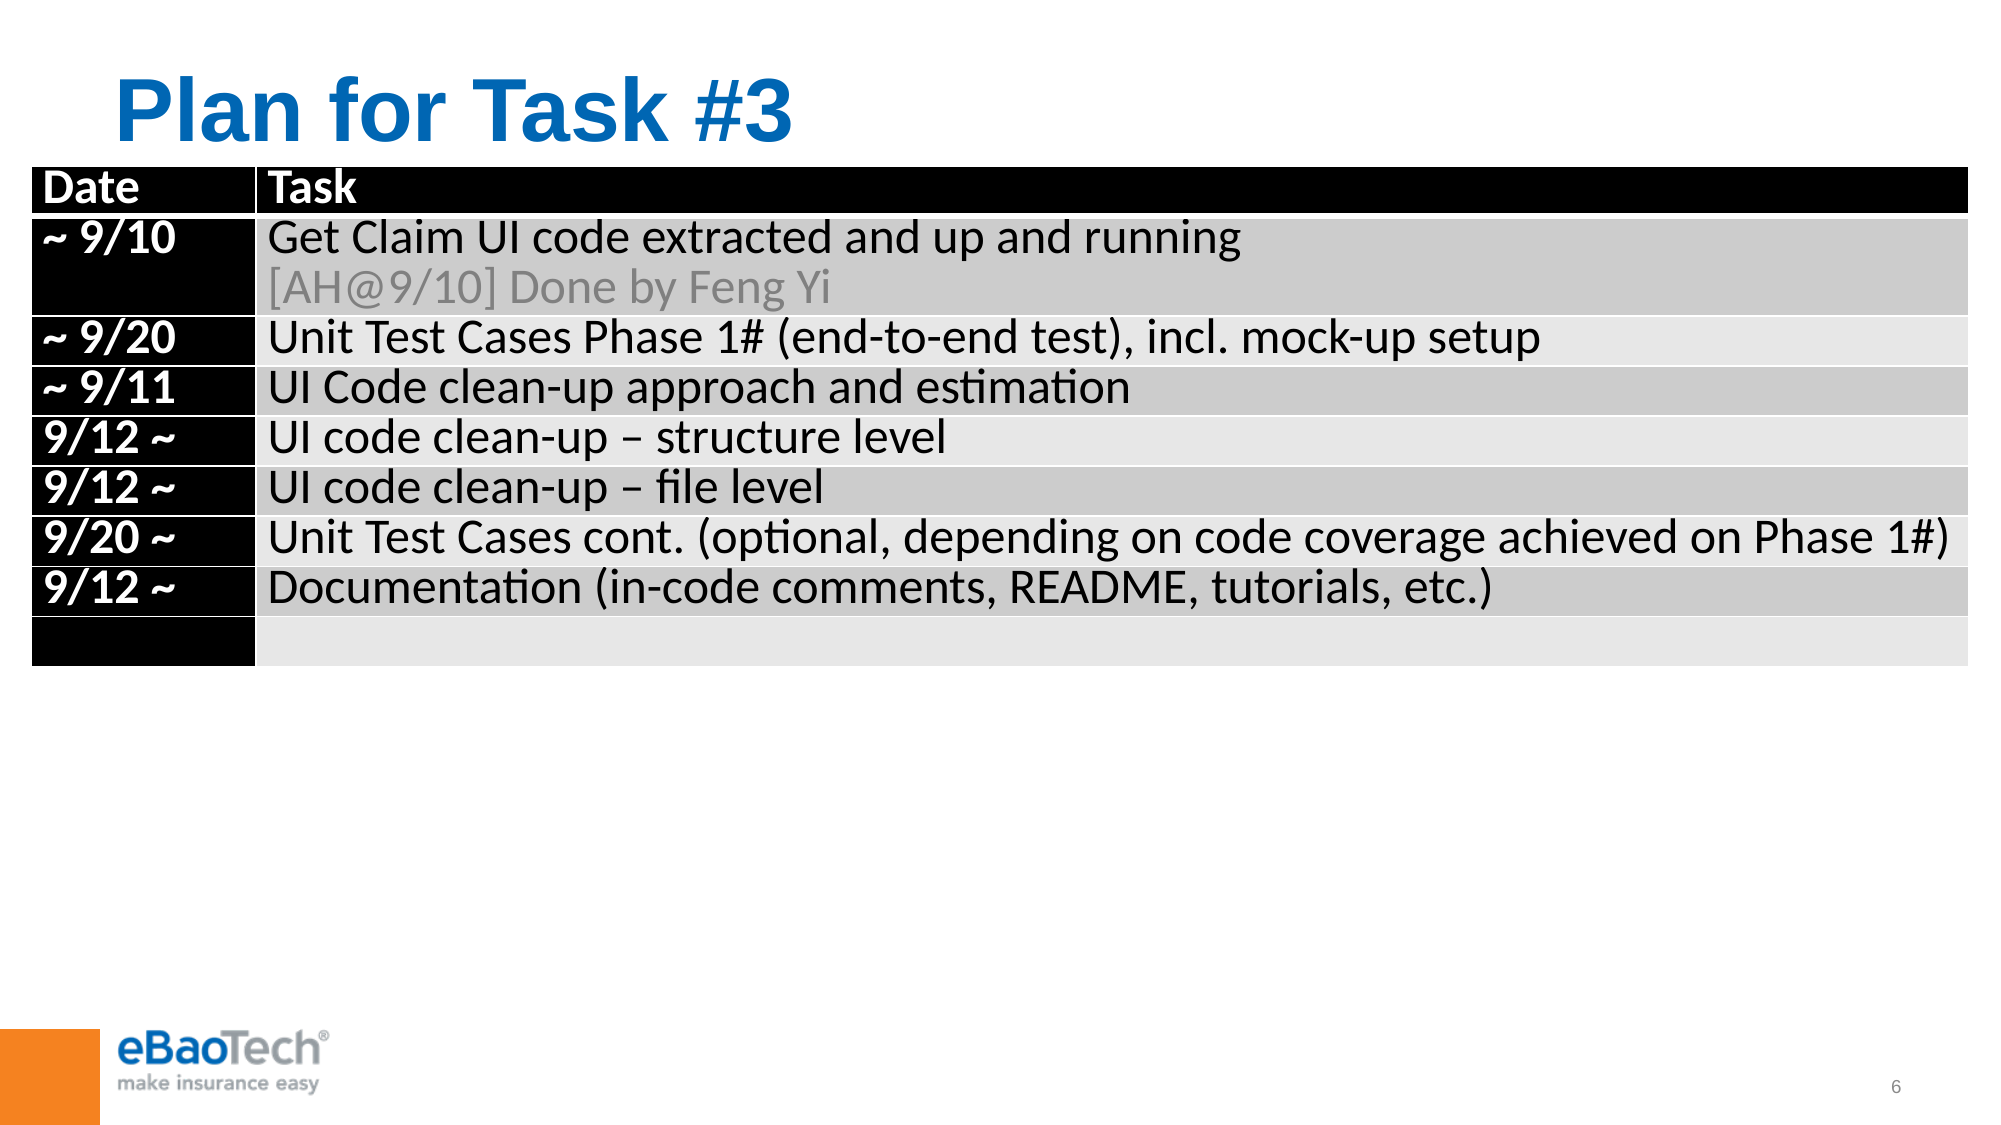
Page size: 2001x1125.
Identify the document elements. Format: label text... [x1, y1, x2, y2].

table_cell [257, 617, 1968, 666]
title Plan for Task #3 [99, 45, 1900, 165]
table_cell ~ 9/10 [32, 219, 255, 315]
table_cell 9/12 ~ [32, 467, 255, 515]
table_cell ~ 9/11 [32, 367, 255, 415]
table_cell 9/20 ~ [32, 517, 255, 566]
table_cell UI code clean-up – file level [257, 467, 1968, 515]
table_cell UI code clean-up – structure level [257, 417, 1968, 465]
table_cell Unit Test Cases Phase 1# (end-to-end test), incl. mock-up setup [257, 317, 1968, 365]
table_cell Unit Test Cases cont. (optional, depending on code coverage achieved on Phase 1#) [257, 517, 1968, 566]
table_cell Documentation (in-code comments, README, tutorials, etc.) [257, 567, 1968, 616]
table_header Date [32, 167, 255, 213]
table_cell ~ 9/20 [32, 317, 255, 365]
table_header Task [257, 167, 1968, 213]
table_cell [32, 617, 255, 666]
table_cell 9/12 ~ [32, 417, 255, 465]
table_cell Get Claim UI code extracted and up and running [AH@9/10] Done by Feng Yi [257, 219, 1968, 315]
slide_number 6 [1833, 1062, 1917, 1109]
table_cell 9/12 ~ [32, 567, 255, 616]
table_cell UI Code clean-up approach and estimation [257, 367, 1968, 415]
picture [116, 1024, 331, 1098]
